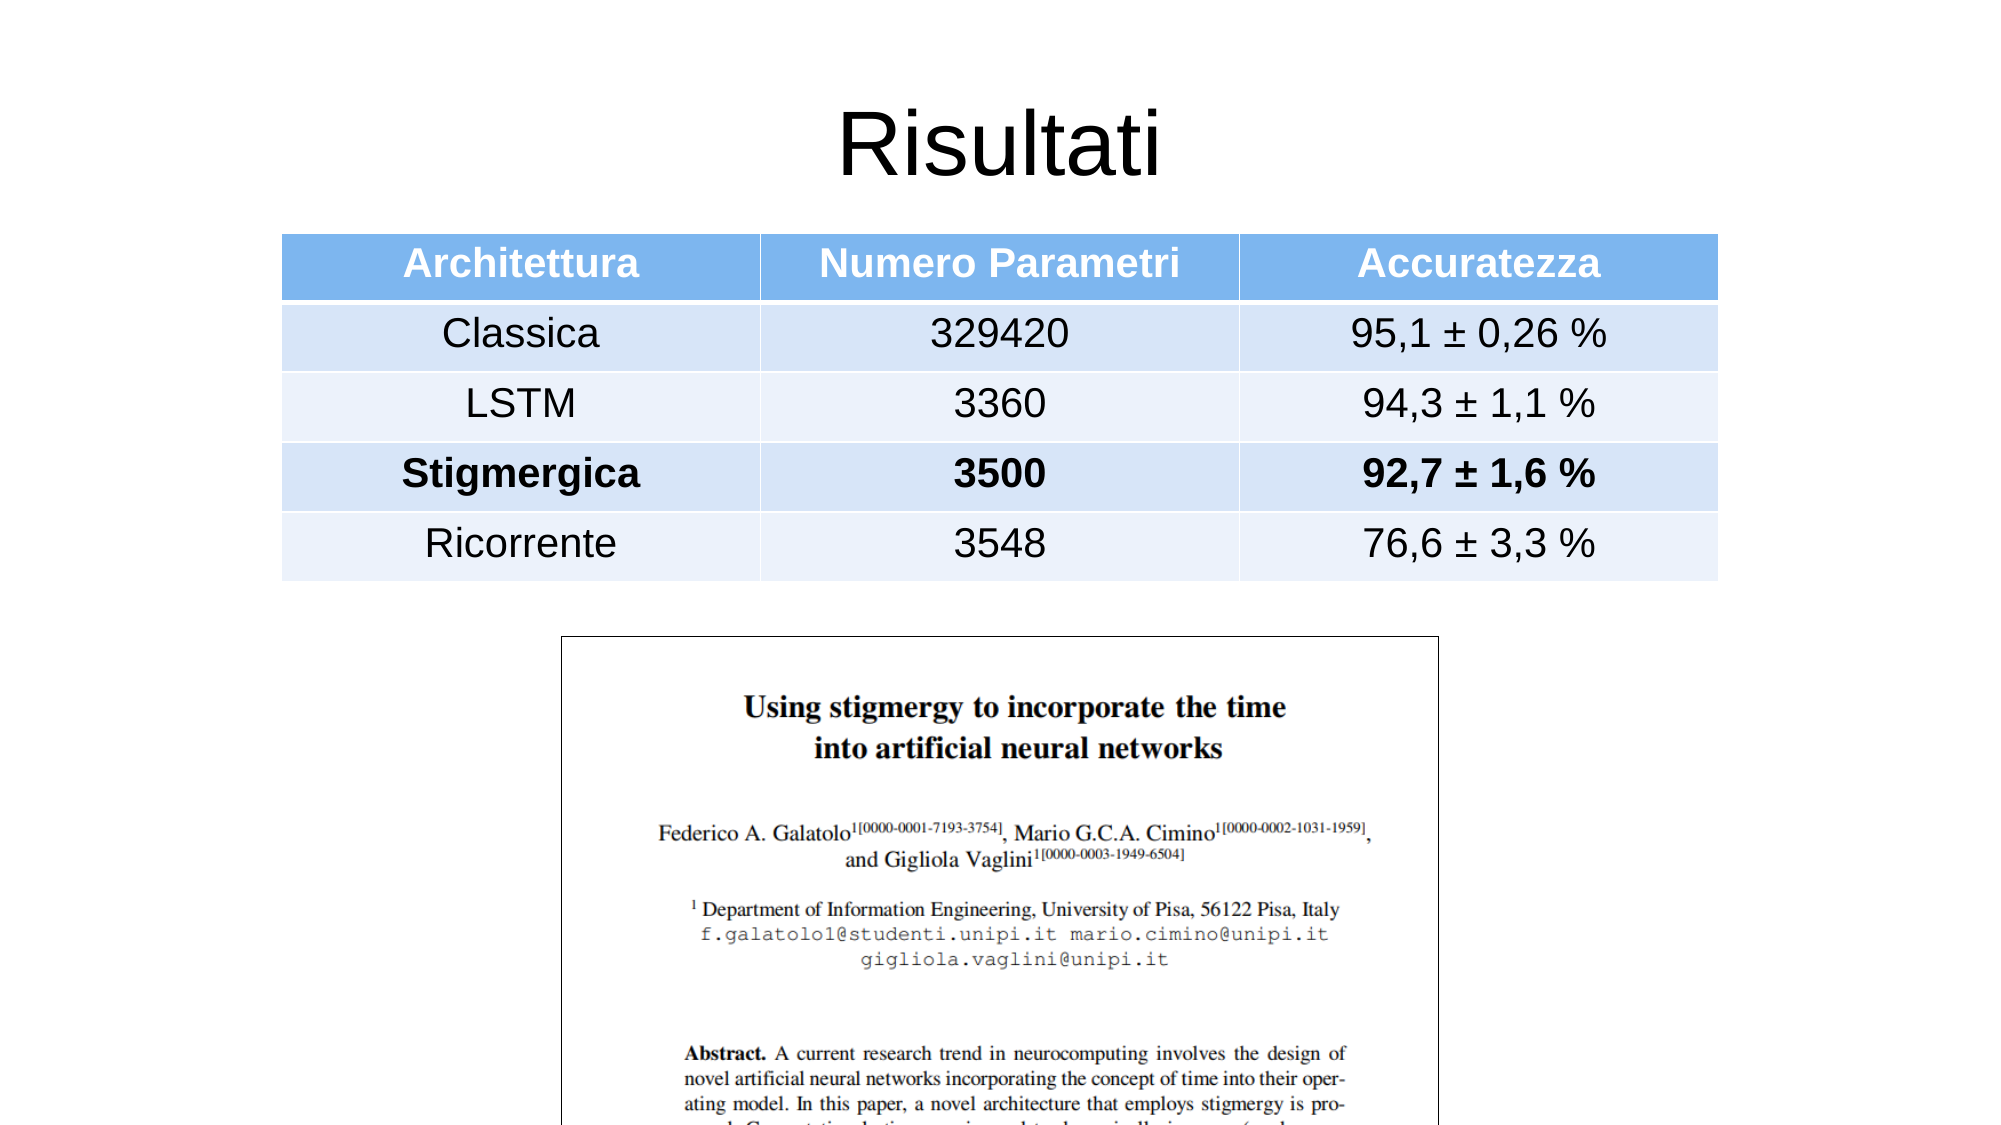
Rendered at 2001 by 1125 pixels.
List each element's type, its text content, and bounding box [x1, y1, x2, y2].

table_cell Ricorrente [282, 513, 760, 581]
table_header Architettura [282, 234, 760, 300]
table_cell LSTM [282, 373, 760, 441]
table_cell Stigmergica [282, 443, 760, 511]
table_cell Classica [282, 305, 760, 371]
table_cell 92,7 ± 1,6 % [1240, 443, 1718, 511]
table_cell 3360 [761, 373, 1239, 441]
table_cell 329420 [761, 305, 1239, 371]
table_cell 76,6 ± 3,3 % [1240, 513, 1718, 581]
picture [561, 636, 1439, 1125]
table_cell 95,1 ± 0,26 % [1240, 305, 1718, 371]
title Risultati [99, 44, 1901, 233]
table_header Accuratezza [1240, 234, 1718, 300]
table_cell 94,3 ± 1,1 % [1240, 373, 1718, 441]
table_cell 3548 [761, 513, 1239, 581]
table_header Numero Parametri [761, 234, 1239, 300]
table_cell 3500 [761, 443, 1239, 511]
